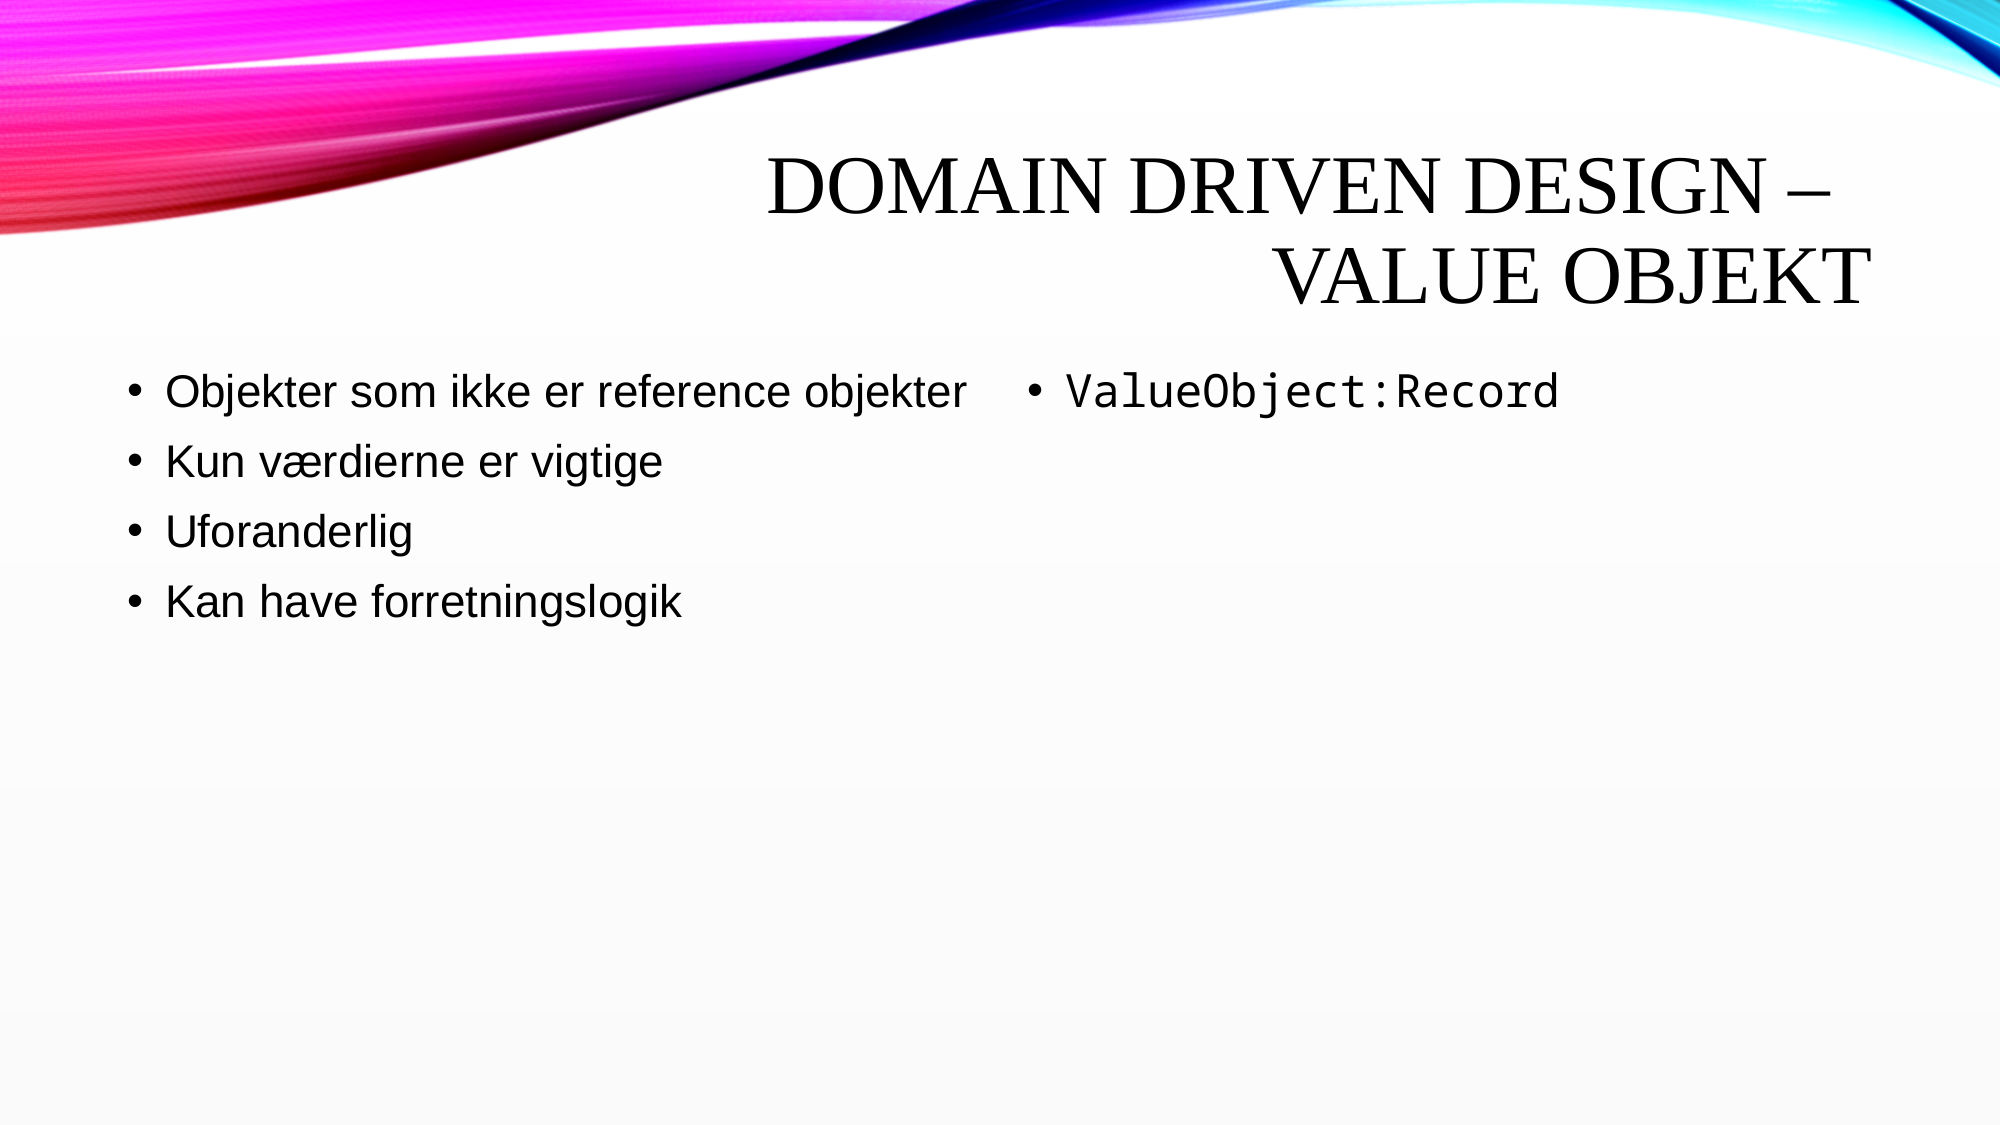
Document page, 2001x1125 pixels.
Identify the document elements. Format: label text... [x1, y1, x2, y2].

list ValueObject:Record [1012, 360, 1888, 1021]
picture [1890, 0, 2000, 75]
list Objekter som ikke er reference objekter Kun værdierne er vigtige Uforanderlig Kan have forretningslogik [112, 360, 988, 1021]
picture [1910, 0, 2000, 45]
picture [0, 0, 2000, 237]
title Domain Driven Design – Value Objekt [474, 125, 1888, 338]
